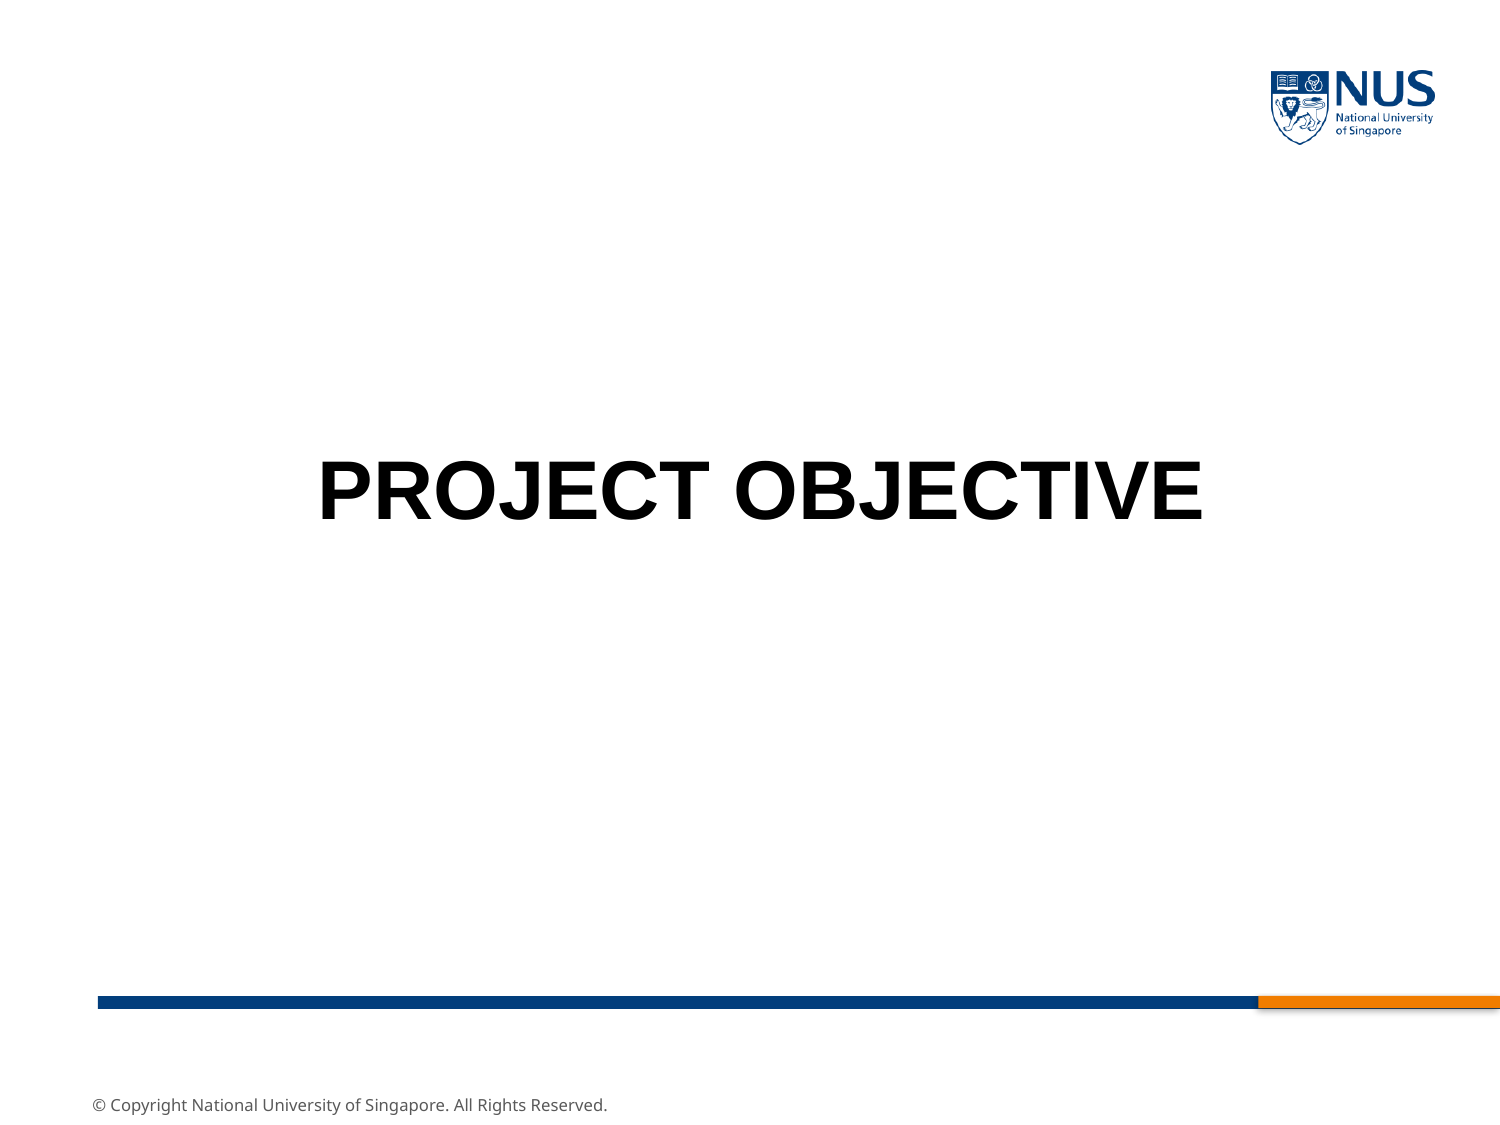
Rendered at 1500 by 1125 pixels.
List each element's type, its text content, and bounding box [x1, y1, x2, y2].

picture [1259, 57, 1441, 152]
list PROJECT OBJECTIVE [81, 158, 1442, 941]
picture [97, 996, 1258, 1009]
